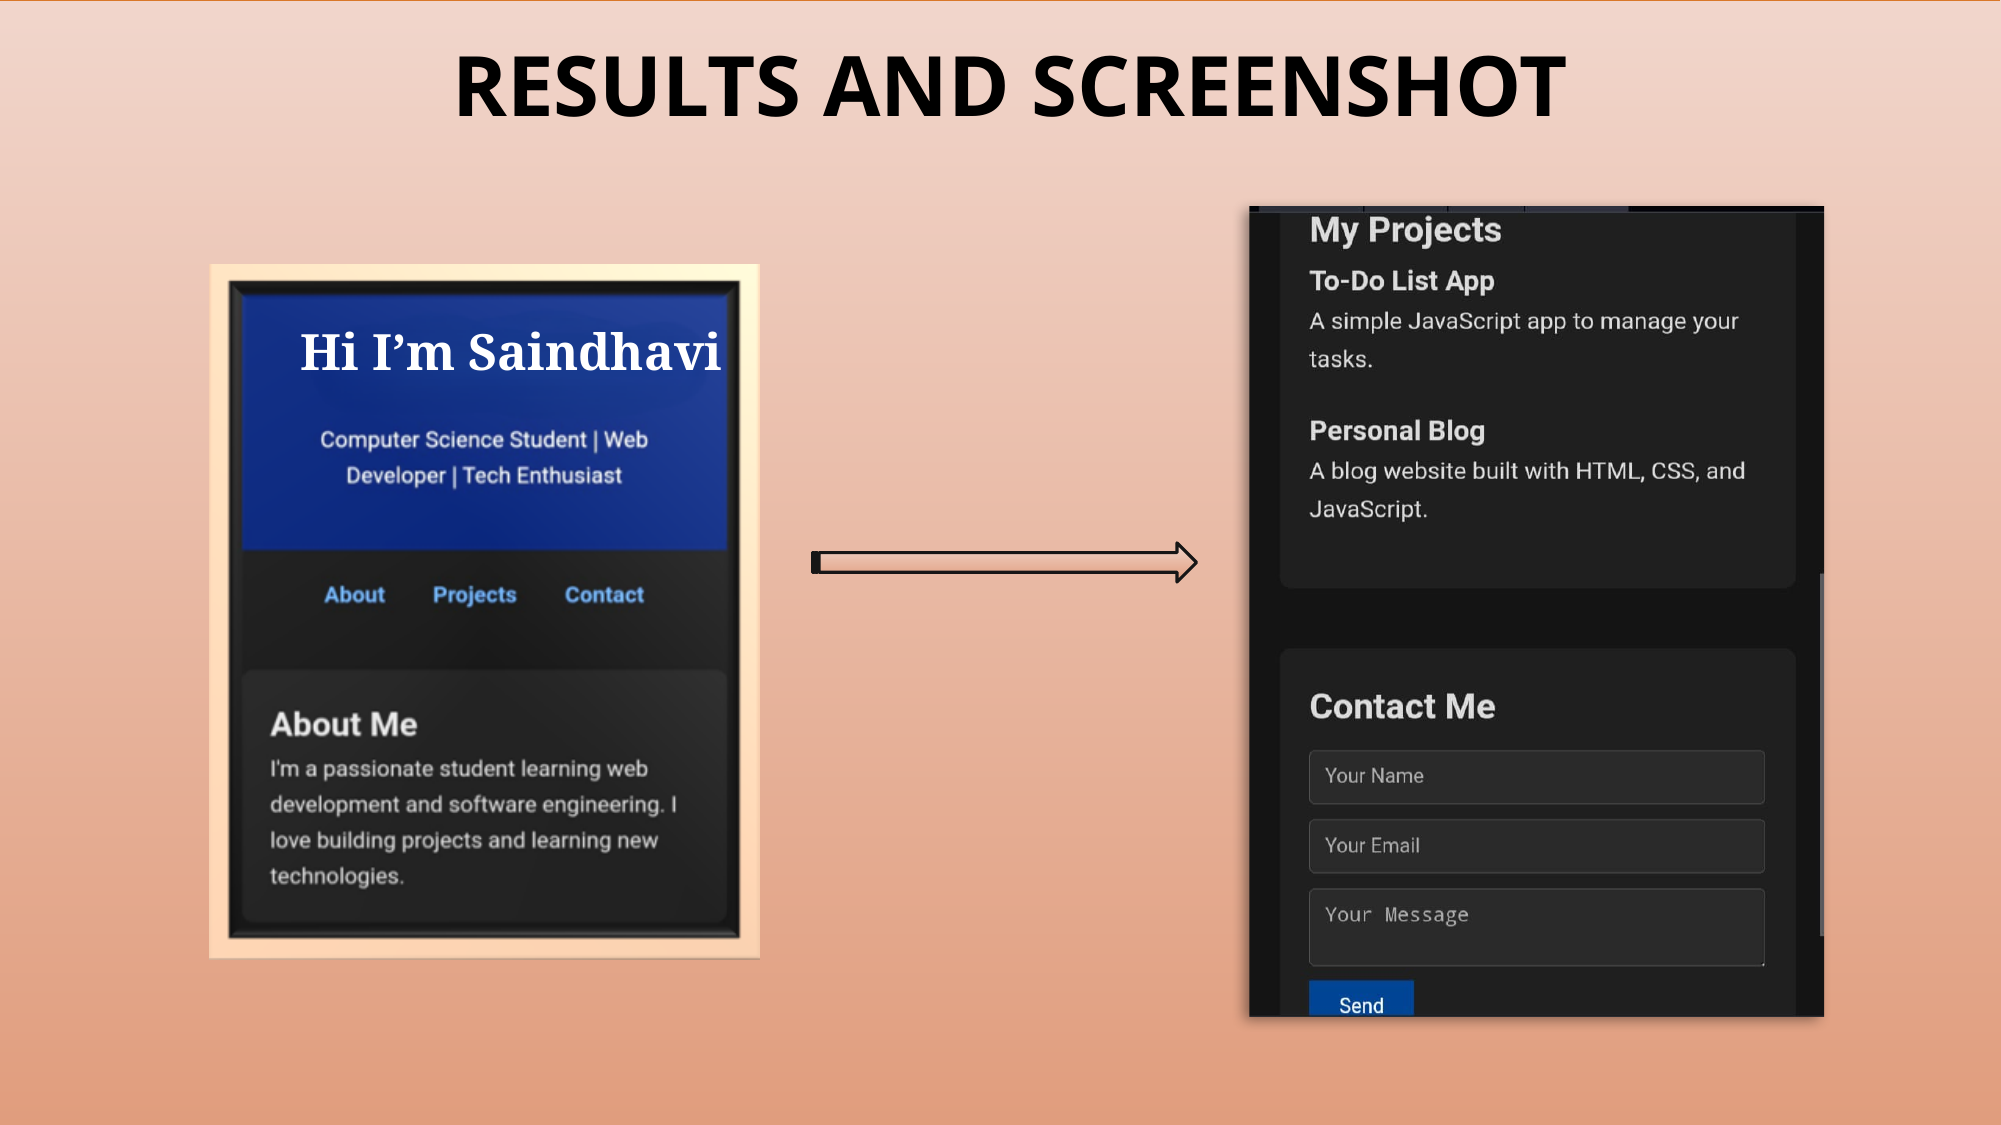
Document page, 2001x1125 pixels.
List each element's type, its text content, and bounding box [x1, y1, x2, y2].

text_box RESULTS AND SCREENSHOT [329, 0, 1691, 141]
picture [209, 263, 761, 960]
text_box [812, 542, 1198, 583]
picture [1249, 206, 1825, 1018]
text_box [0, 0, 2000, 1125]
